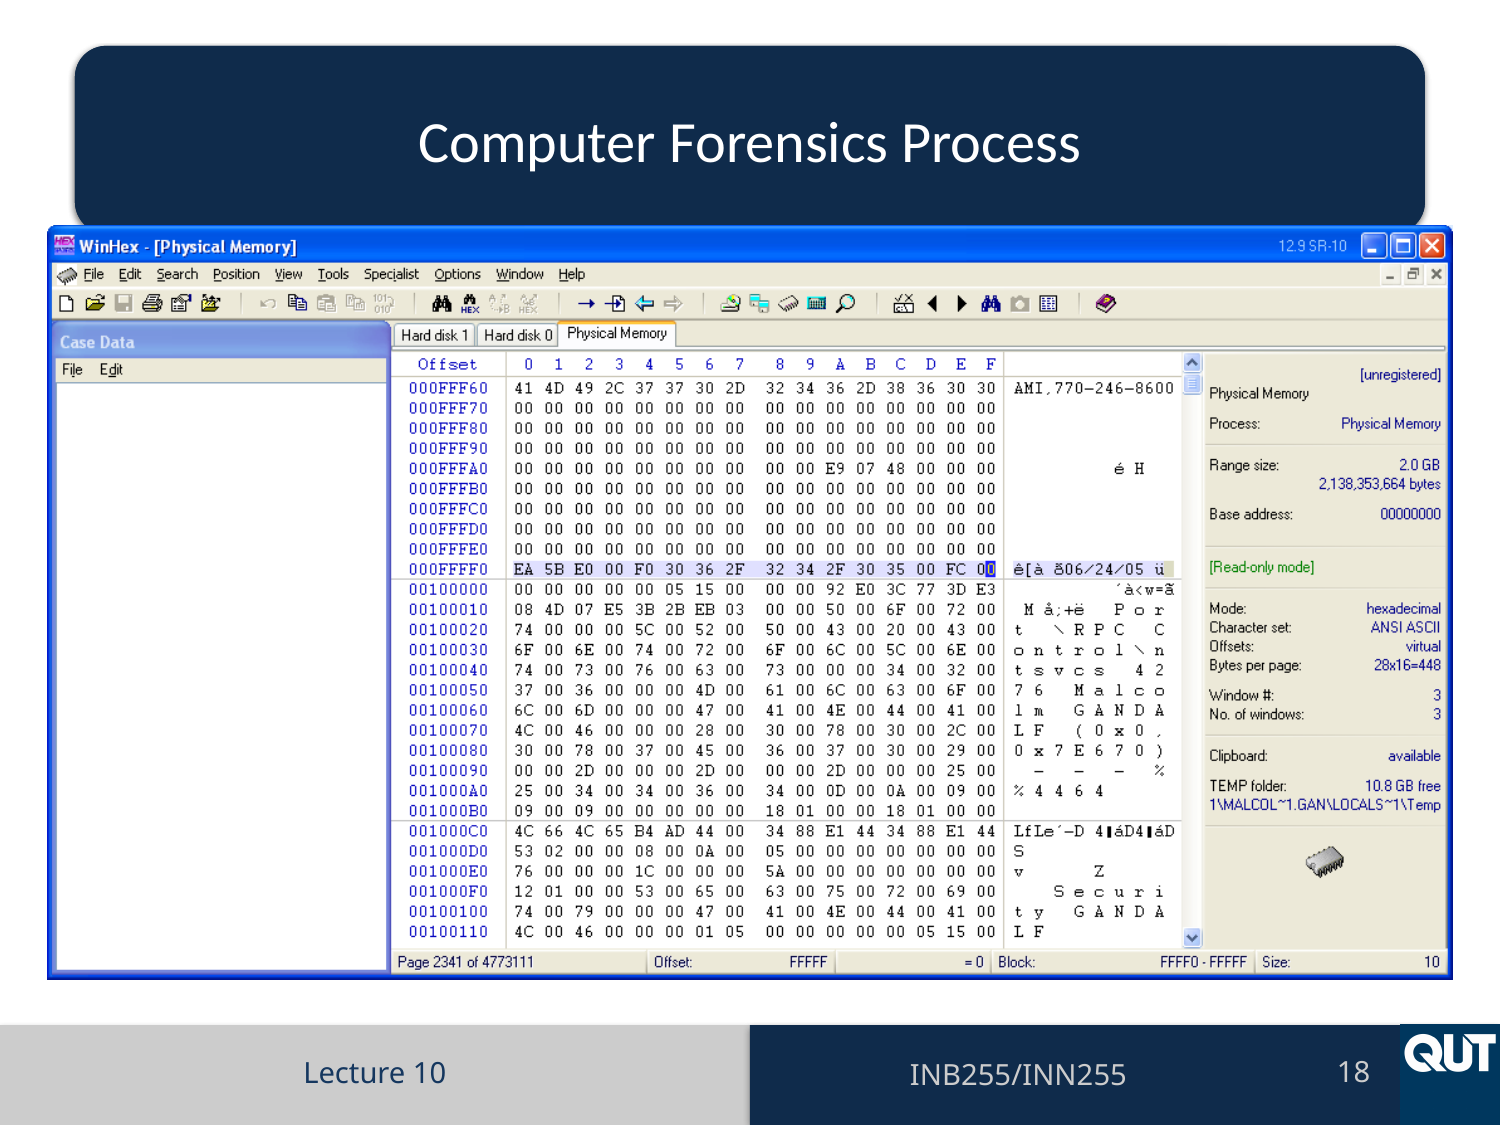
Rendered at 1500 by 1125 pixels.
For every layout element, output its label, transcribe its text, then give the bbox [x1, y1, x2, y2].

picture [46, 225, 1454, 980]
footer Lecture 10 [24, 1044, 725, 1105]
picture [1400, 1024, 1500, 1125]
title Computer Forensics Process [75, 45, 1425, 224]
